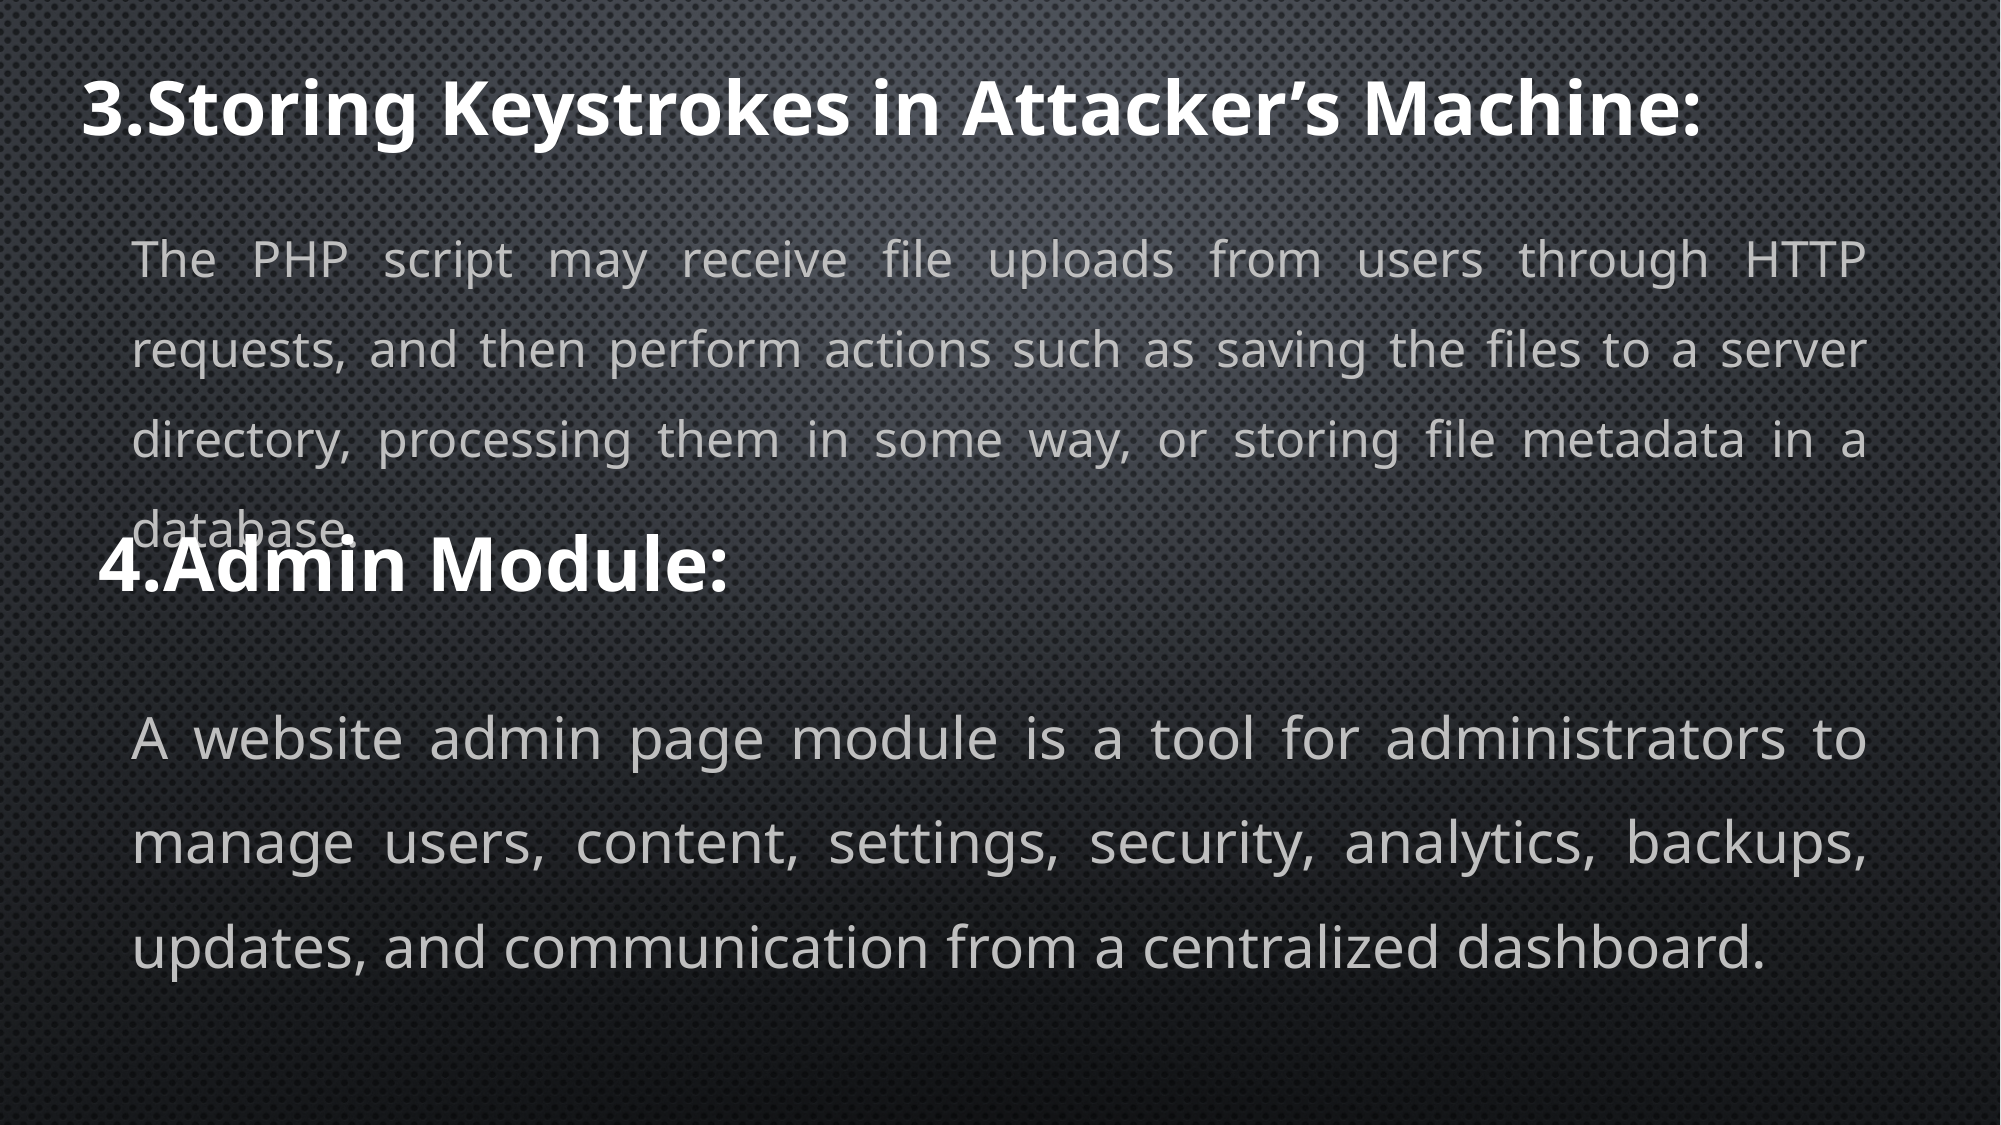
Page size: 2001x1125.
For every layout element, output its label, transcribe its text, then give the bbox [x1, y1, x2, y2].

text_box 4.Admin Module: [84, 509, 1084, 615]
text_box The PHP script may receive file uploads from users through HTTP requests, and then perform actions such as saving the files to a server directory, processing them in some way, or storing file metadata in a database. [116, 189, 1884, 565]
text_box A website admin page module is a tool for administrators to manage users, content, settings, security, analytics, backups, updates, and communication from a centralized dashboard. [116, 658, 1884, 988]
text_box 3.Storing Keystrokes in Attacker’s Machine: [67, 52, 1723, 158]
